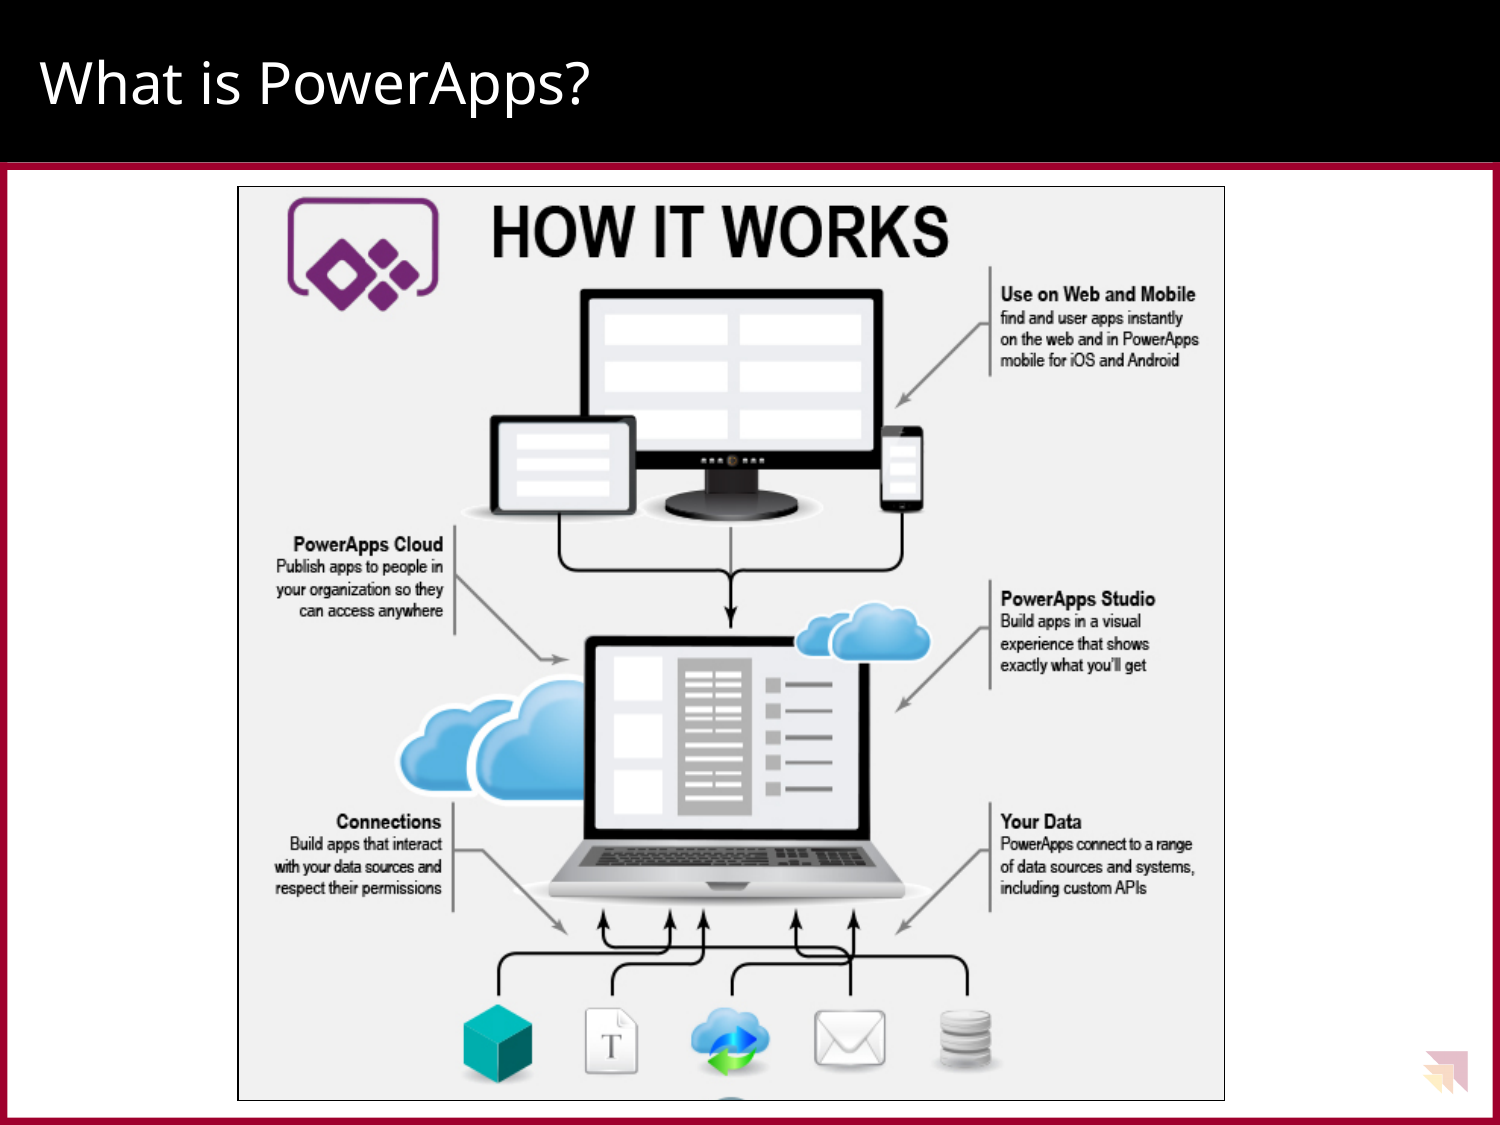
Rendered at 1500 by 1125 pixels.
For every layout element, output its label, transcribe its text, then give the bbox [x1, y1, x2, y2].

title What is PowerApps? [24, 12, 1438, 150]
picture [238, 187, 1224, 1101]
